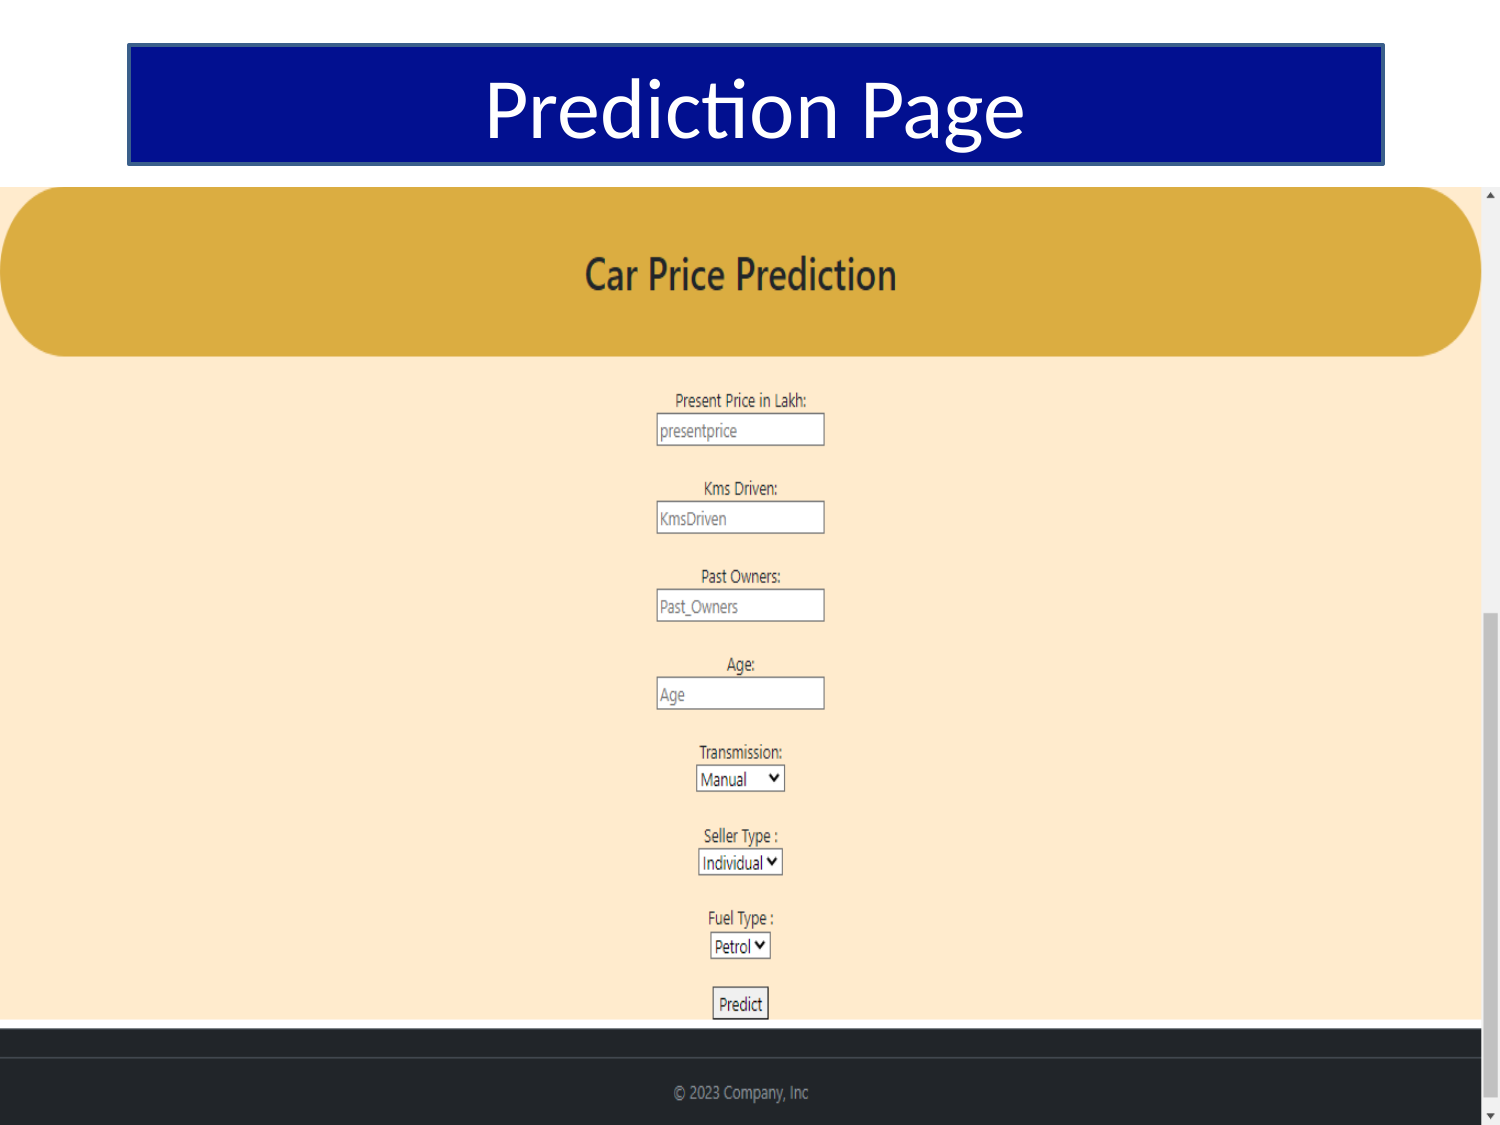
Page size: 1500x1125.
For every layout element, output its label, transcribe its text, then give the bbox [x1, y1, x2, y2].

picture [0, 187, 1500, 1125]
title Prediction Page [127, 43, 1385, 166]
